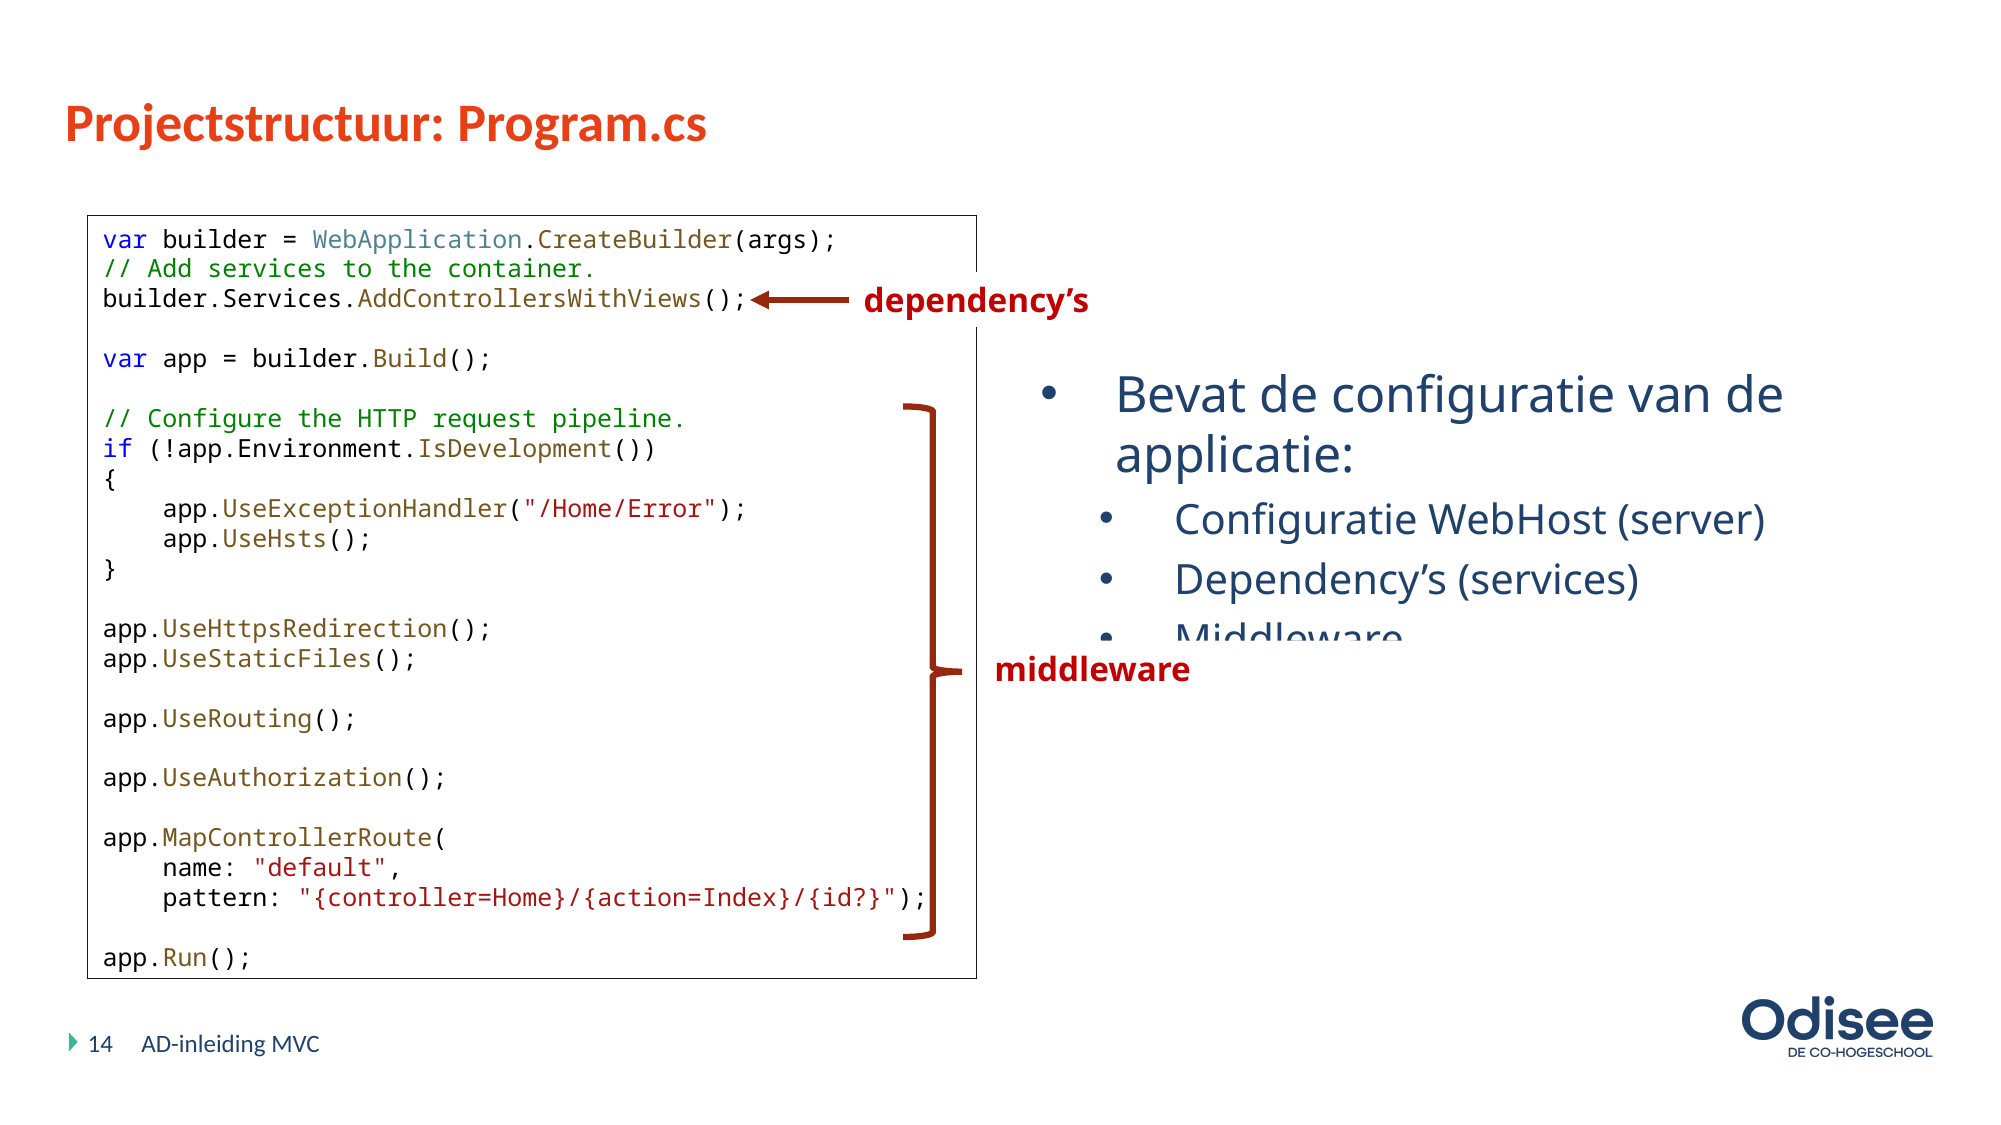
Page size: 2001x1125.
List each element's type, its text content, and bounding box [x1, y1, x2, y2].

text_box var builder = WebApplication.CreateBuilder(args); // Add services to the container. builder.Services.AddControllersWithViews(); var app = builder.Build(); // Configure the HTTP request pipeline. if (!app.Environment.IsDevelopment()) { app.UseExceptionHandler("/Home/Error"); app.UseHsts(); } app.UseHttpsRedirection(); app.UseStaticFiles(); app.UseRouting(); app.UseAuthorization(); app.MapControllerRoute( name: "default", pattern: "{controller=Home}/{action=Index}/{id?}"); app.Run(); [87, 215, 977, 979]
slide_number 14 [87, 1027, 135, 1088]
footer AD-inleiding MVC [141, 1027, 817, 1088]
picture [1742, 996, 1933, 1057]
title Projectstructuur: Program.cs [64, 100, 1790, 213]
list Bevat de configuratie van de applicatie: Configuratie WebHost (server) Dependency’s (services) Middleware [1040, 362, 1919, 736]
text_box middleware [979, 640, 1578, 696]
text_box [903, 405, 963, 938]
text_box dependency’s [849, 272, 1448, 327]
